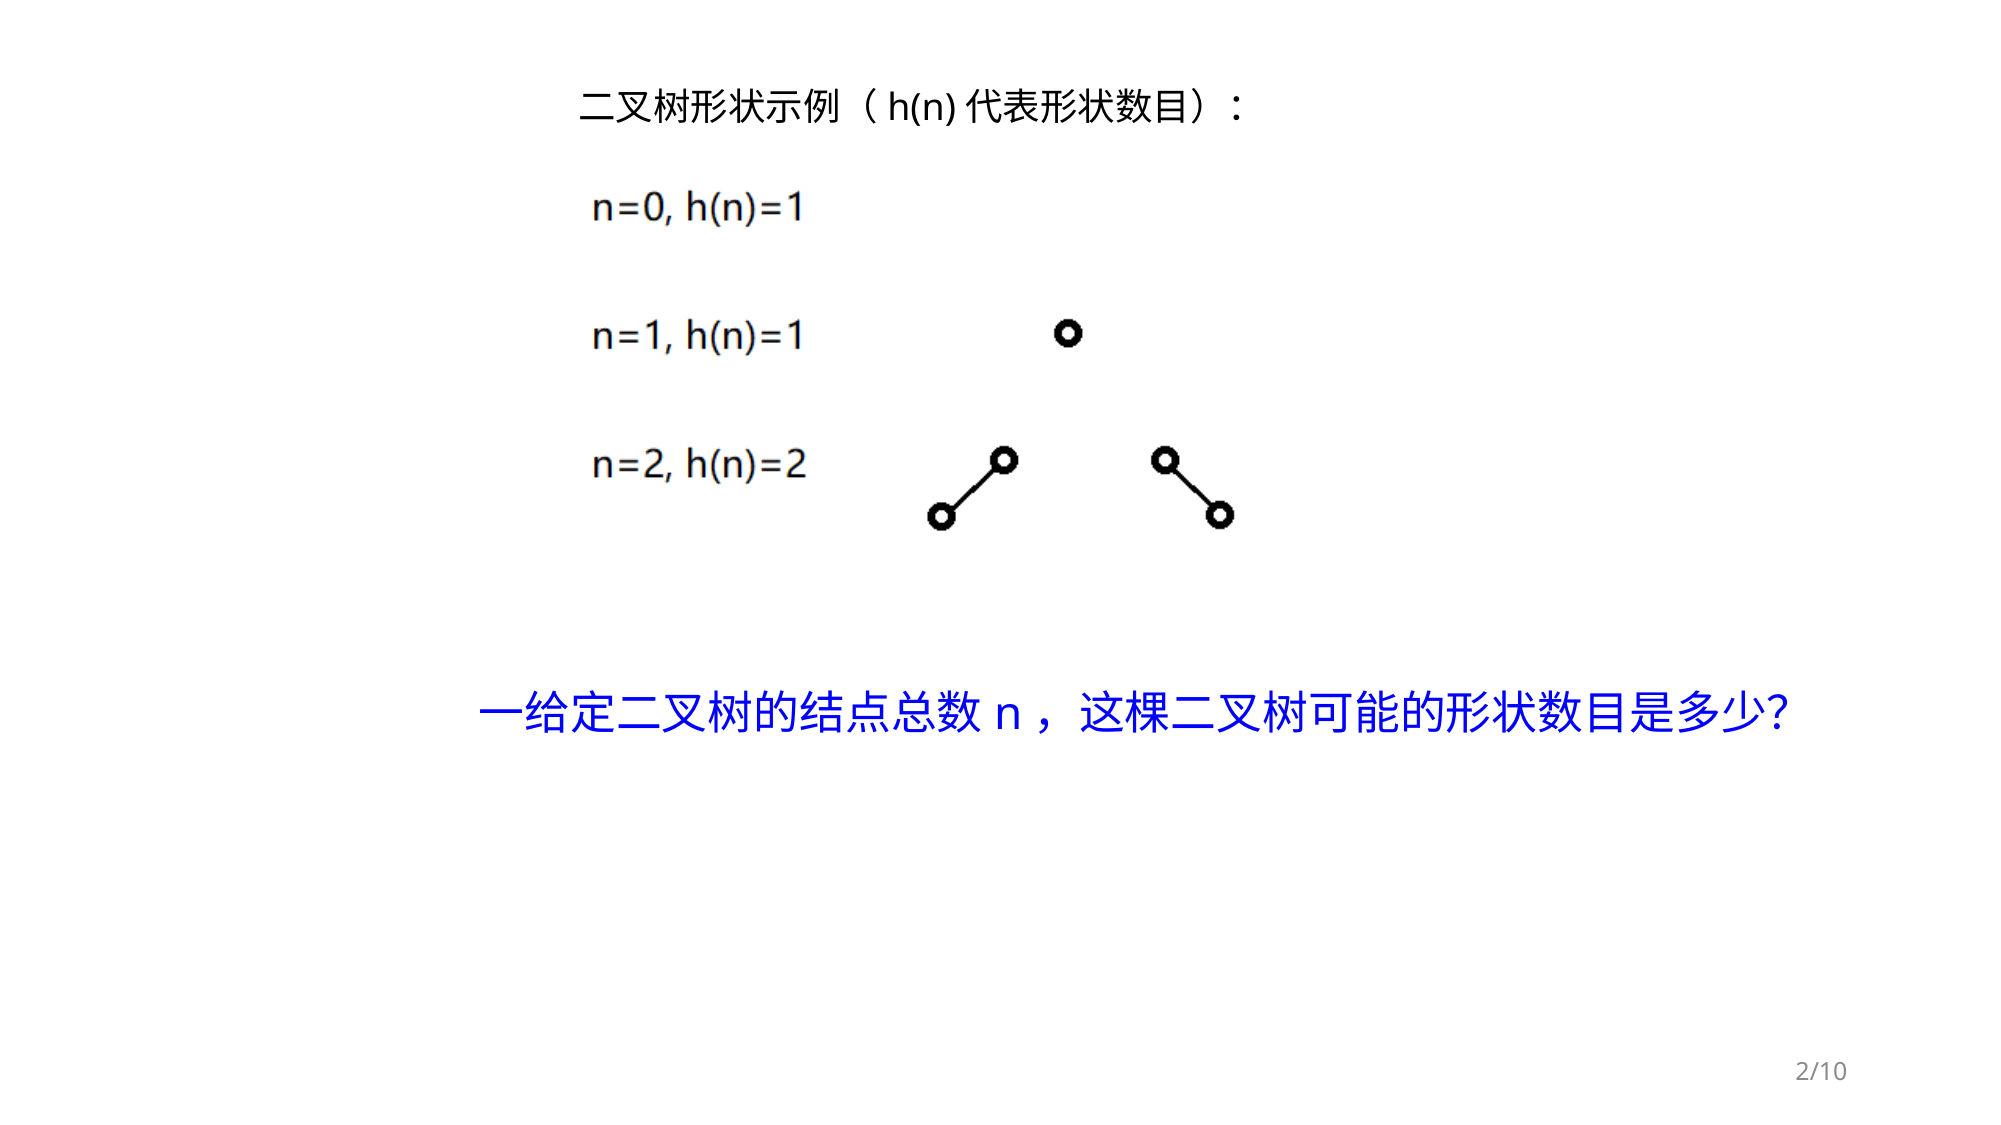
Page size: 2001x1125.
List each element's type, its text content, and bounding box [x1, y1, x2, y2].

picture [493, 133, 1300, 581]
slide_number 2/10 [1412, 1042, 1863, 1103]
text_box 一给定二叉树的结点总数n，这棵二叉树可能的形状数目是多少？ [369, 676, 1782, 746]
text_box 二叉树形状示例（h(n)代表形状数目）： [563, 53, 1248, 133]
